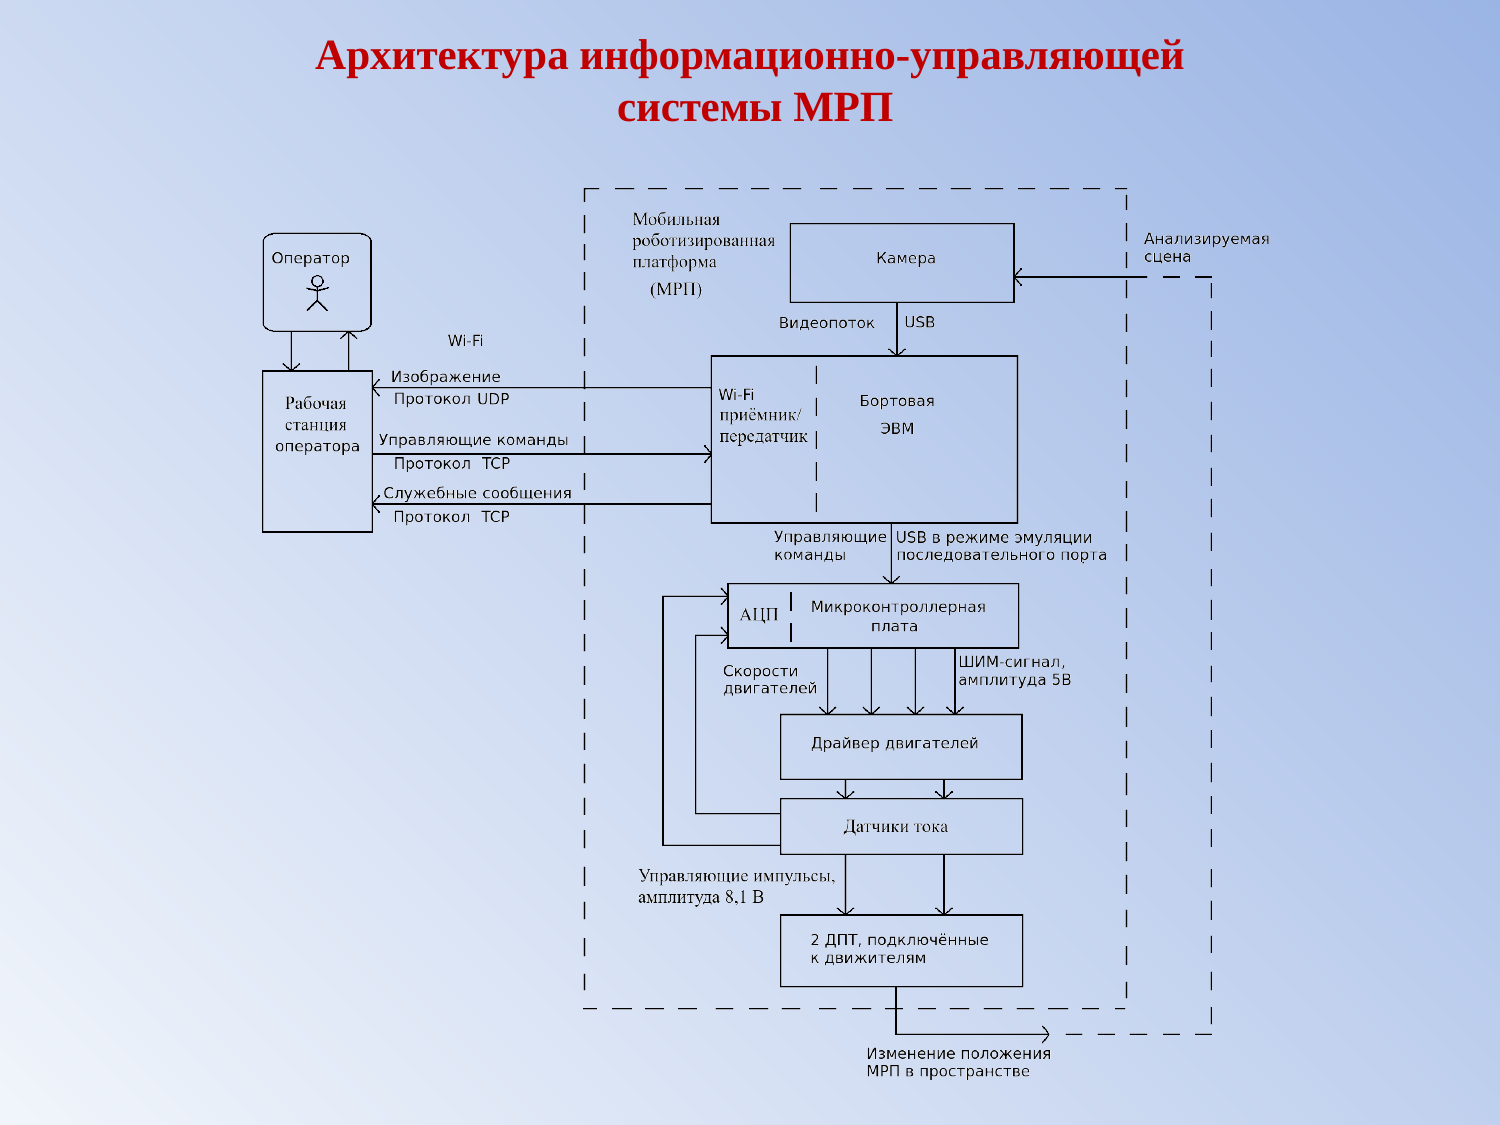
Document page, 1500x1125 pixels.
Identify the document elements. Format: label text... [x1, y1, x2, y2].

title Архитектура информационно-управляющей системы МРП [0, 19, 1500, 139]
picture [199, 168, 1294, 1125]
